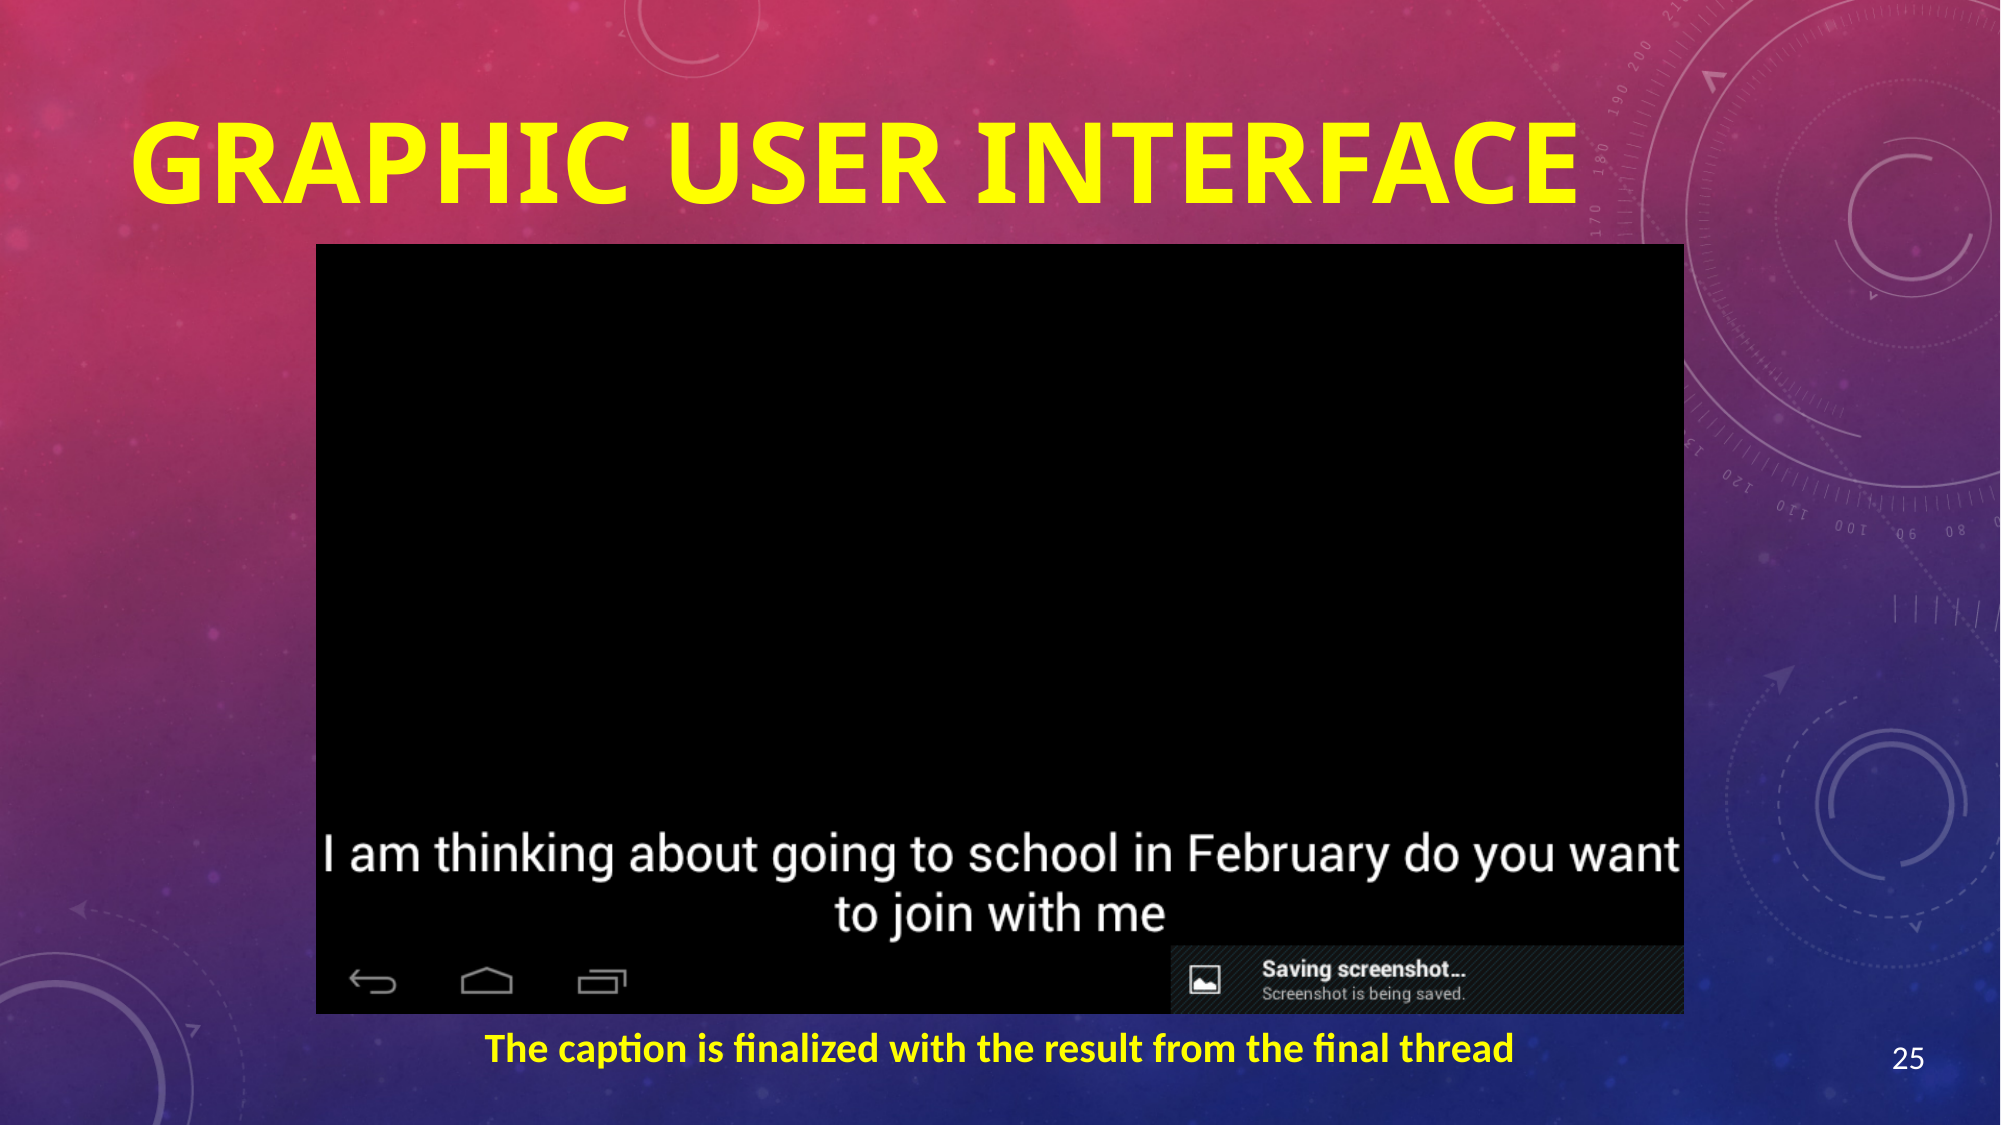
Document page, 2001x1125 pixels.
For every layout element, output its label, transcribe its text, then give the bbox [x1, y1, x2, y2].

slide_number 25 [1849, 1025, 1941, 1087]
list The caption is finalized with the result from the final thread [468, 1026, 1532, 1087]
picture [0, 0, 2001, 1125]
title Graphic user interface [112, 38, 1775, 278]
